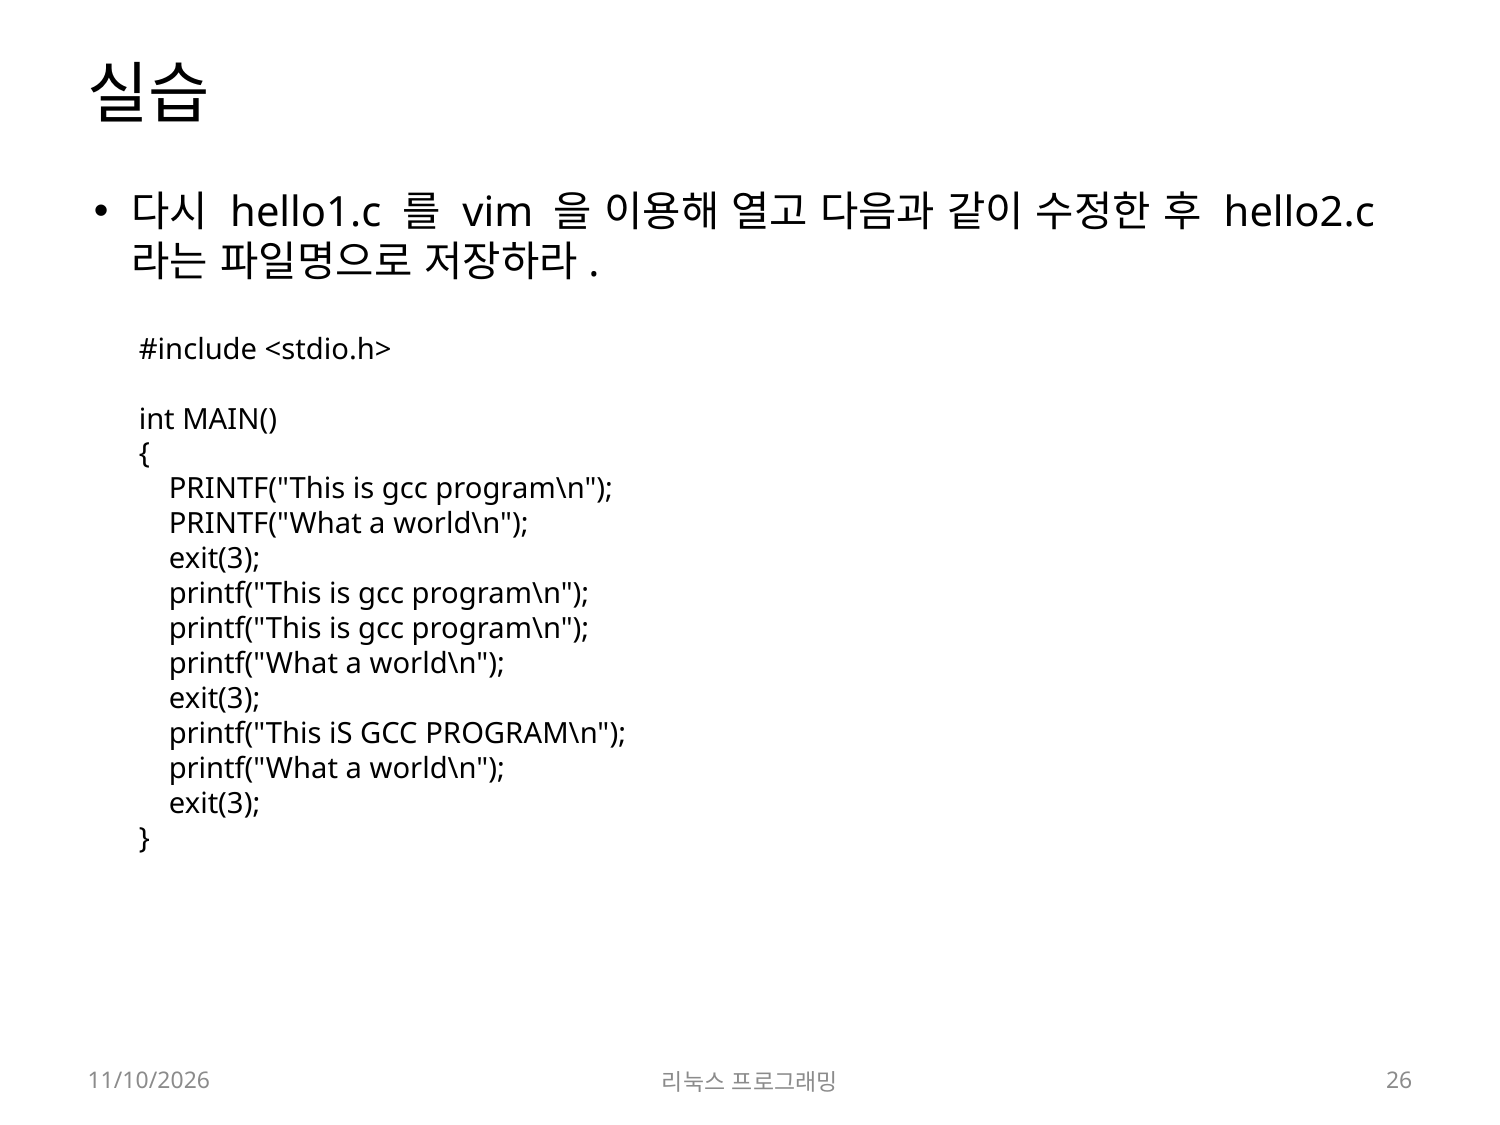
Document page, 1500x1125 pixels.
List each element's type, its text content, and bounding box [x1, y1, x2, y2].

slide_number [72, 1060, 410, 1103]
footer 리눅스 프로그래밍 [496, 1060, 1004, 1103]
slide_number 26 [1090, 1060, 1428, 1103]
title 실습 [72, 34, 1431, 159]
text_box #include <stdio.h> int MAIN() { PRINTF("This is gcc program\n"); PRINTF("What a world\n"); exit(3); printf("This is gcc program\n"); printf("This is gcc program\n"); printf("What a world\n"); exit(3); printf("This iS GCC PROGRAM\n"); printf("What a world\n"); exit(3); } [123, 322, 874, 862]
list 다시 hello1.c 를 vim 을 이용해 열고 다음과 같이 수정한 후 hello2.c 라는 파일명으로 저장하라. [72, 177, 1431, 1042]
